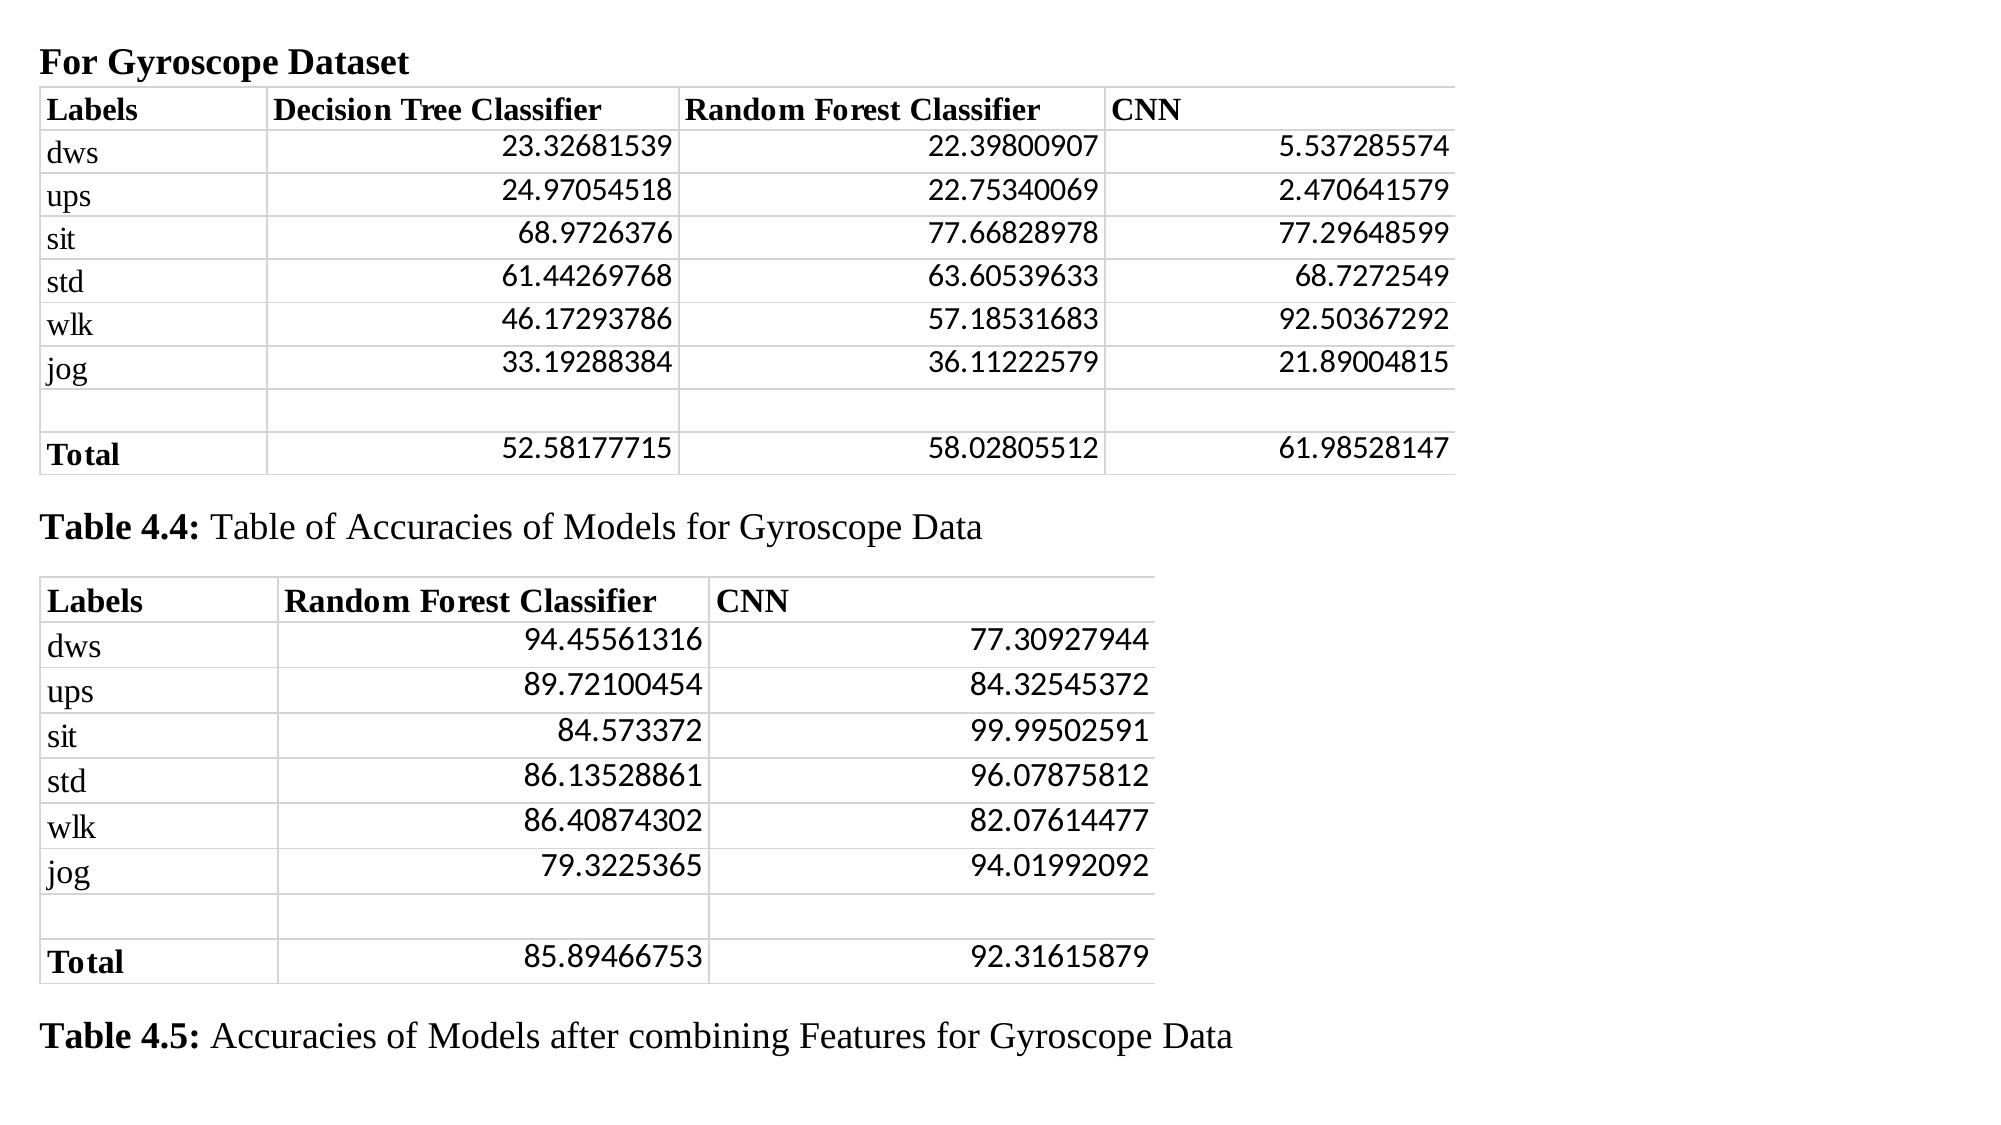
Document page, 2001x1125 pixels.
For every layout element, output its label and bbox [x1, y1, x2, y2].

picture [39, 39, 1458, 1086]
